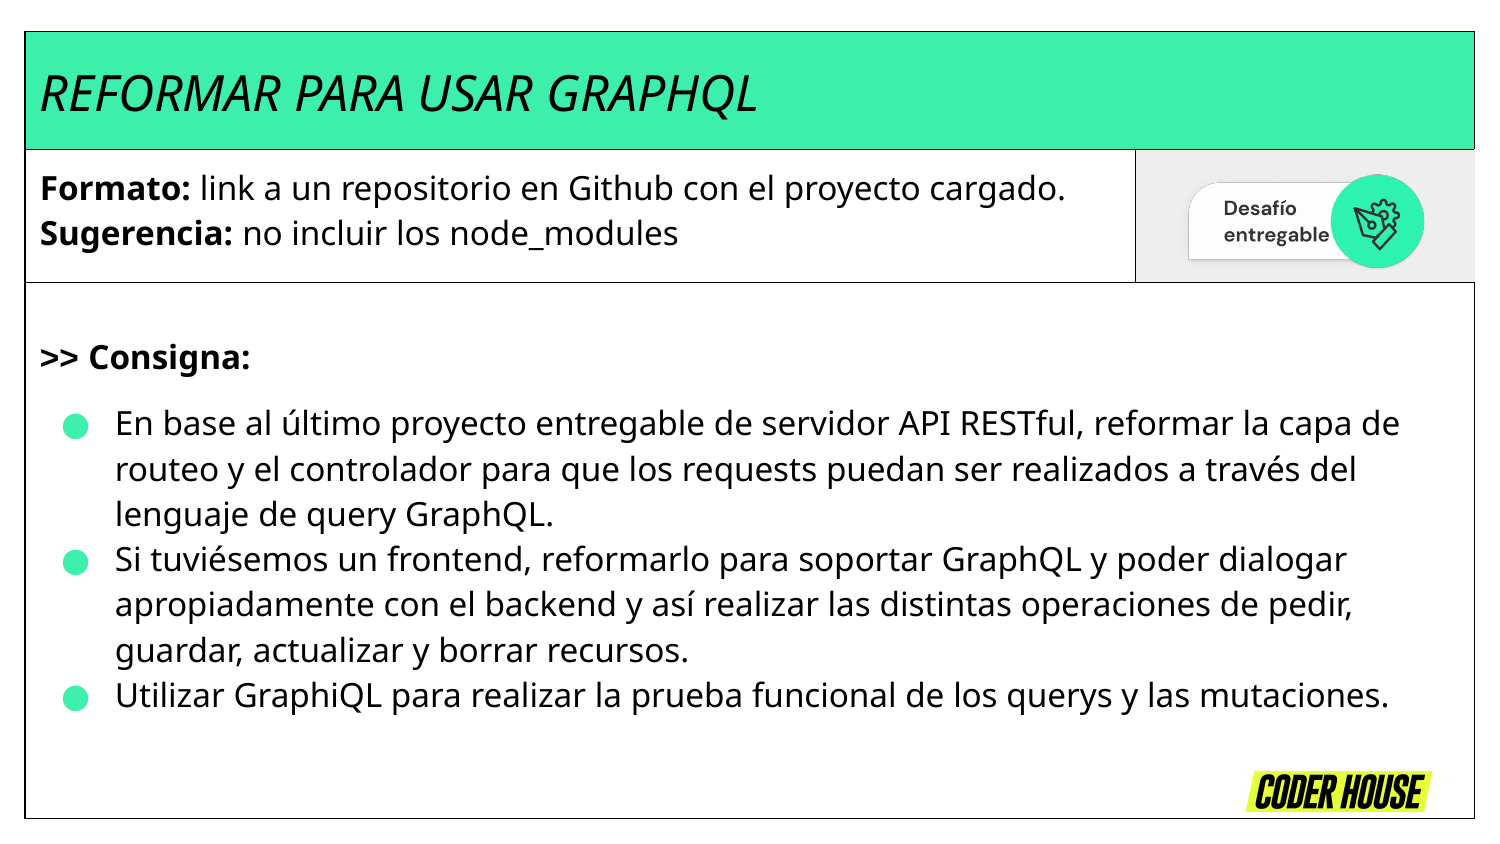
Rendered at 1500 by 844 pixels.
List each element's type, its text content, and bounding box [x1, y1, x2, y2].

picture [1241, 764, 1437, 819]
table_cell [1136, 150, 1474, 282]
table_cell Formato: link a un repositorio en Github con el proyecto cargado. Sugerencia: no incluir los node_modules [26, 150, 1135, 282]
picture [1176, 168, 1445, 275]
table_header REFORMAR PARA USAR GRAPHQL [26, 32, 1474, 149]
table_cell >> Consigna: En base al último proyecto entregable de servidor API RESTful, reformar la capa de routeo y el controlador para que los requests puedan ser realizados a través del lenguaje de query GraphQL. Si tuviésemos un frontend, reformarlo para soportar GraphQL y poder dialogar apropiadamente con el backend y así realizar las distintas operaciones de pedir, guardar, actualizar y borrar recursos. Utilizar GraphiQL para realizar la prueba funcional de los querys y las mutaciones. [26, 283, 1474, 818]
